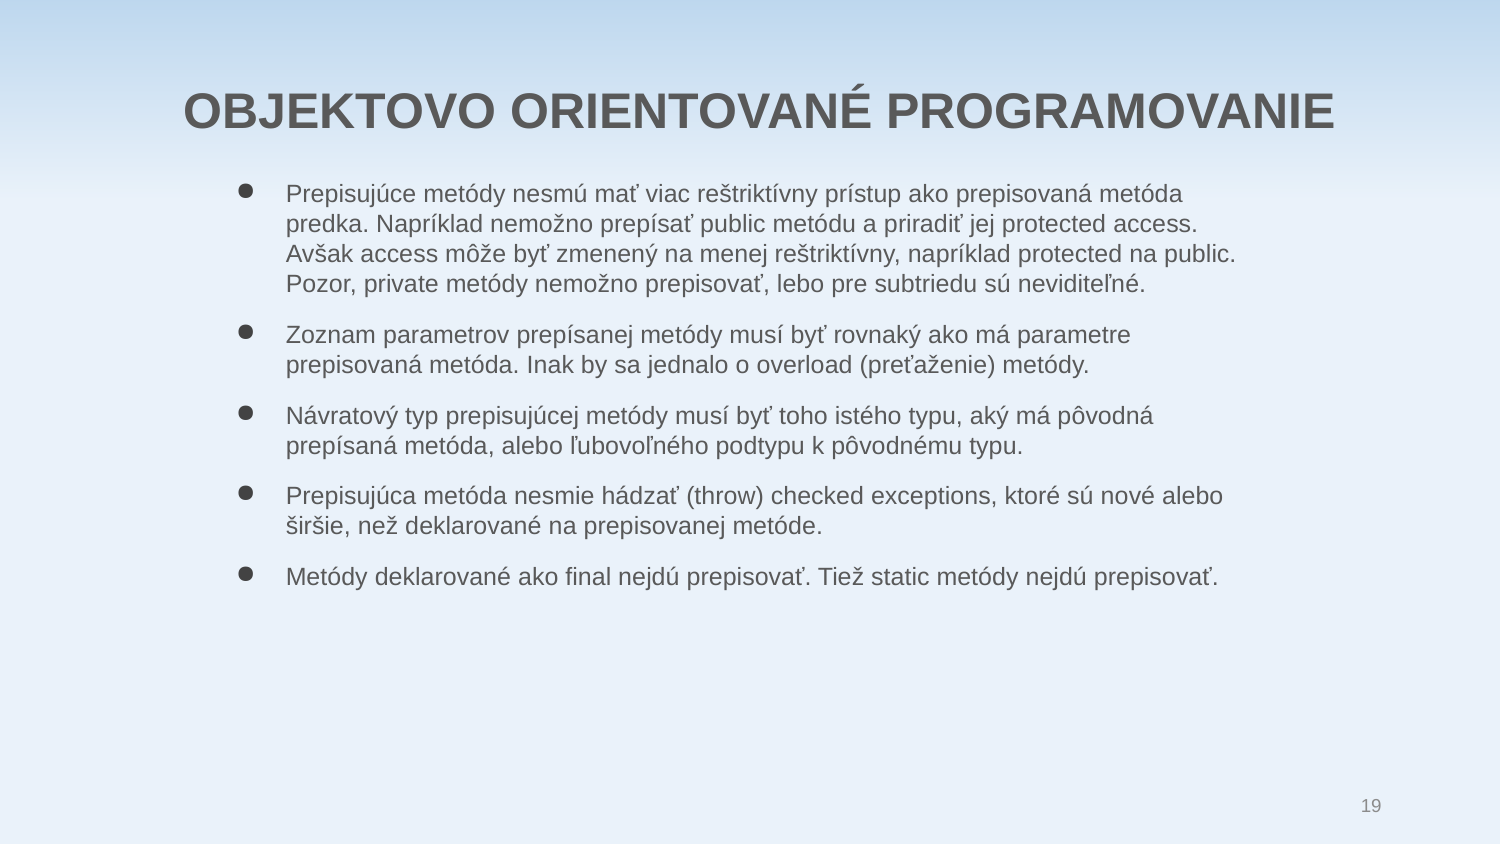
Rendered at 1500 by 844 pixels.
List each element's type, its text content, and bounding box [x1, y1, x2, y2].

slide_number 19 [1059, 782, 1397, 827]
text_box Prepisujúce metódy nesmú mať viac reštriktívny prístup ako prepisovaná metóda predka. Napríklad nemožno prepísať public metódu a priradiť jej protected access. Avšak access môže byť zmenený na menej reštriktívny, napríklad protected na public. Pozor, private metódy nemožno prepisovať, lebo pre subtriedu sú neviditeľné. Zoznam parametrov prepísanej metódy musí byť rovnaký ako má parametre prepisovaná metóda. Inak by sa jednalo o overload (preťaženie) metódy. Návratový typ prepisujúcej metódy musí byť toho istého typu, aký má pôvodná prepísaná metóda, alebo ľubovoľného podtypu k pôvodnému typu. Prepisujúca metóda nesmie hádzať (throw) checked exceptions, ktoré sú nové alebo širšie, než deklarované na prepisovanej metóde. Metódy deklarované ako final nejdú prepisovať. Tiež static metódy nejdú prepisovať. [195, 162, 1254, 807]
text_box OBJEKTOVO ORIENTOVANÉ PROGRAMOVANIE [143, 54, 1376, 142]
